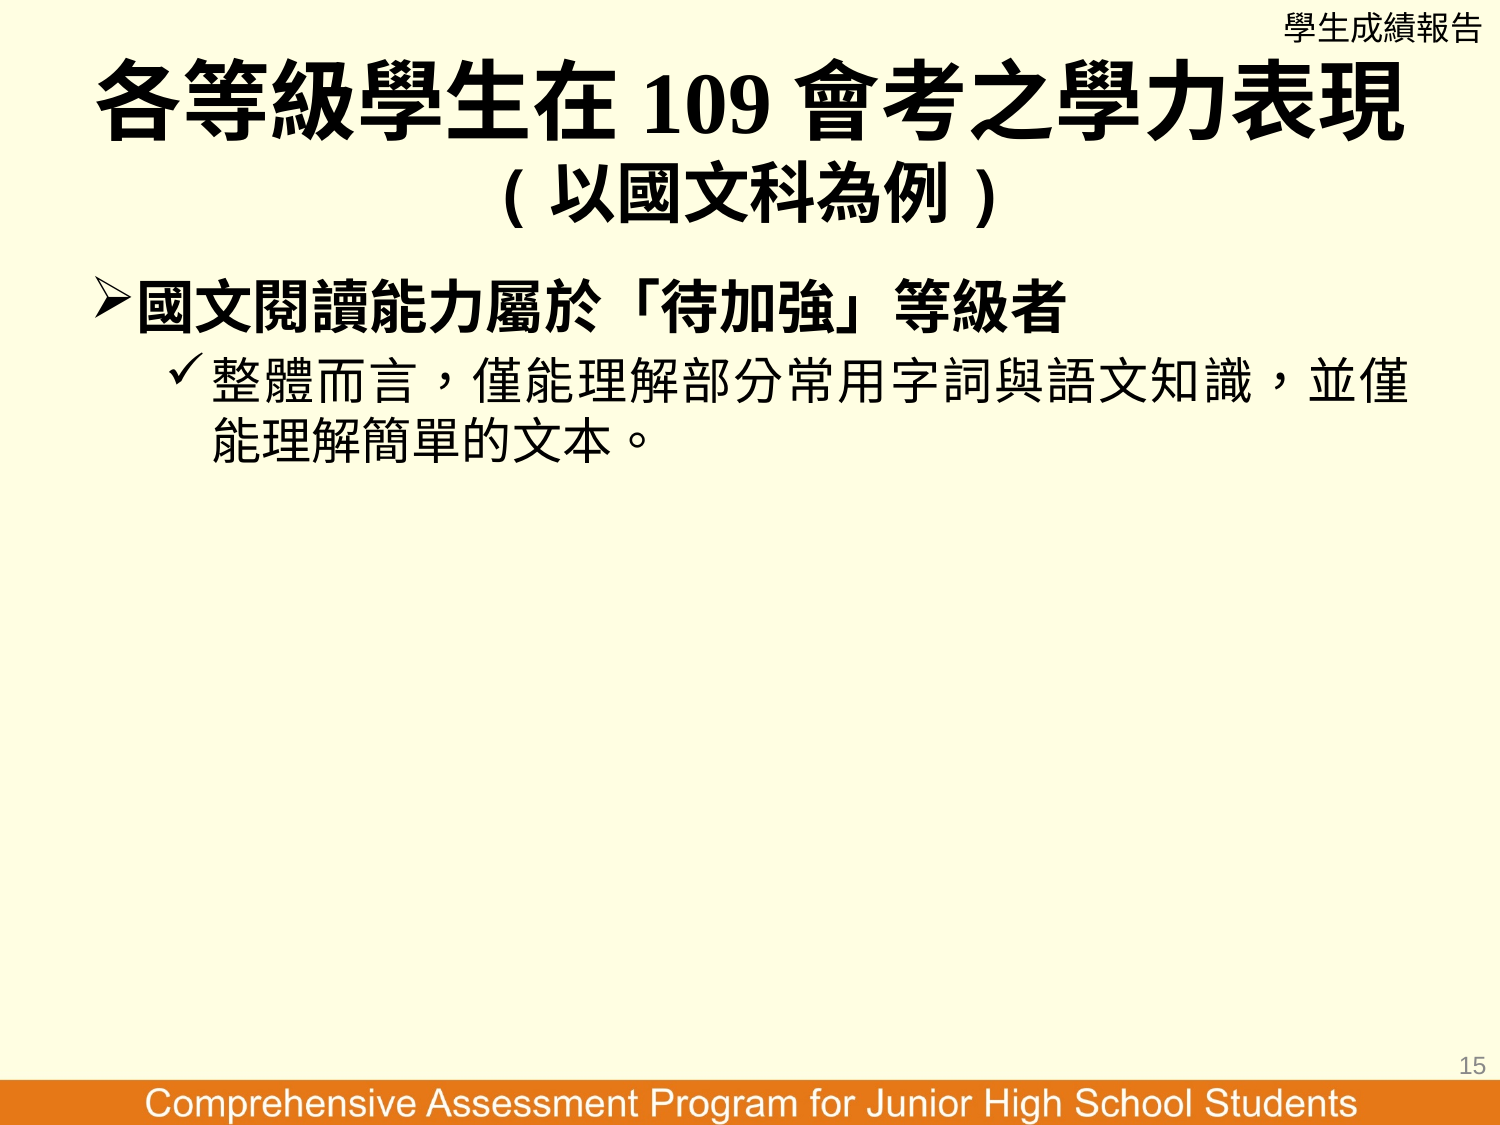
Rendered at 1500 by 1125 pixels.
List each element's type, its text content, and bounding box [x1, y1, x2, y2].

text_box 學生成績報告 [1269, 0, 1499, 55]
list 國文閱讀能力屬於「待加強」等級者 整體而言，僅能理解部分常用字詞與語文知識，並僅能理解簡單的文本。 [74, 262, 1426, 1048]
title 各等級學生在109會考之學力表現 (以國文科為例) [74, 44, 1426, 233]
picture [0, 0, 1500, 1125]
slide_number 15 [1151, 1034, 1500, 1094]
